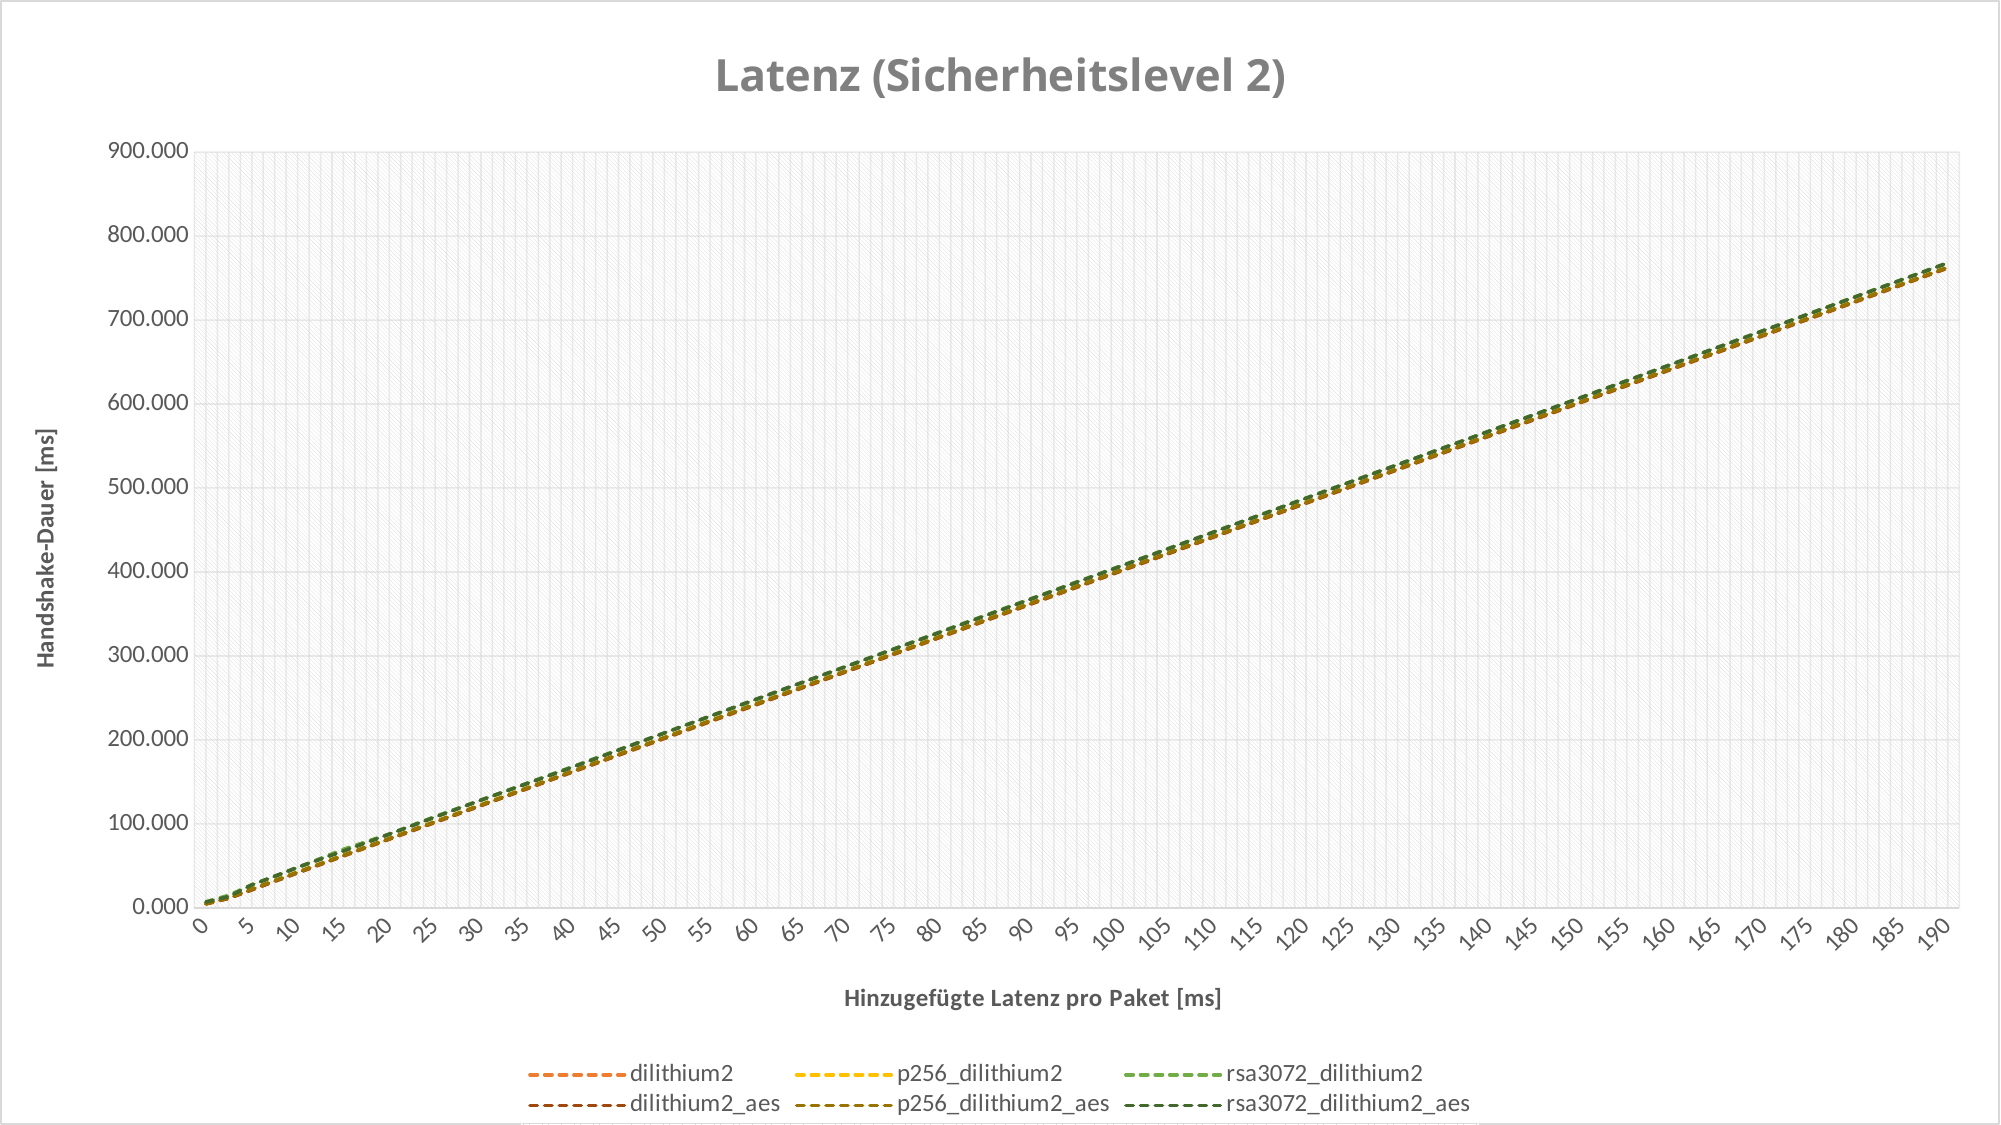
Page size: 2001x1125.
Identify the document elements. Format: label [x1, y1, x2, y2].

chart [0, 0, 2000, 1125]
